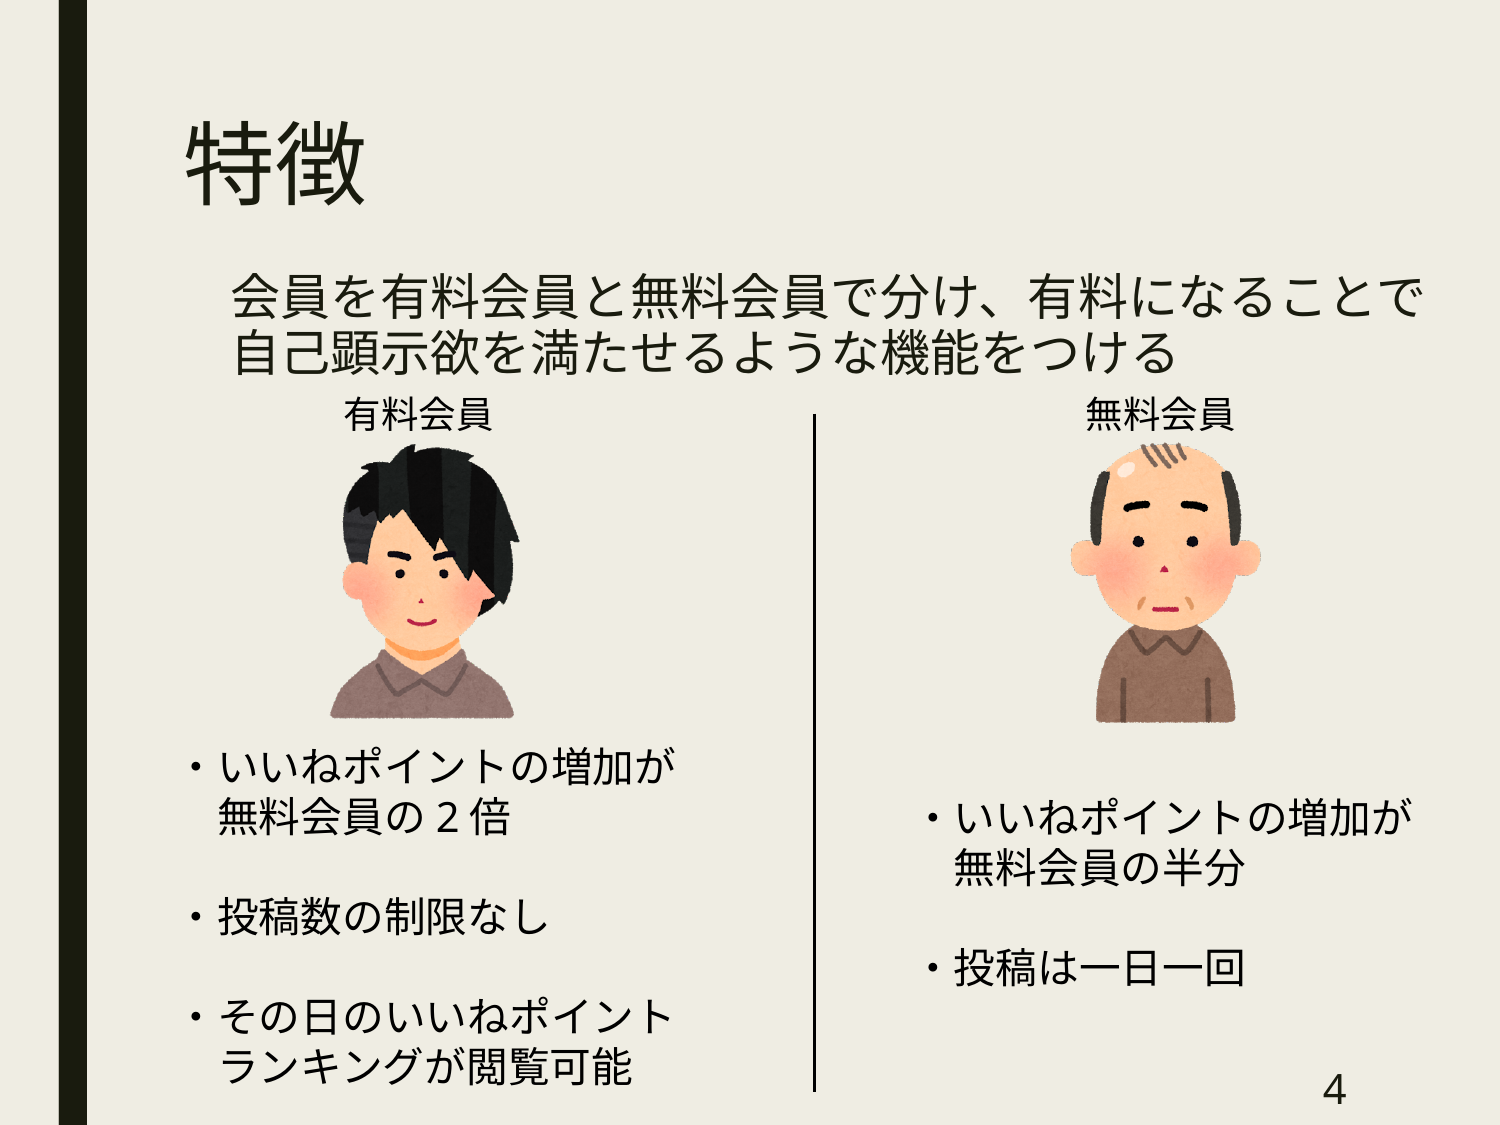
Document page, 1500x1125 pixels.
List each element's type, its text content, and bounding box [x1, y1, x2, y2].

slide_number 4 [1165, 1058, 1362, 1125]
picture [294, 436, 549, 729]
text_box 有料会員 [329, 383, 519, 436]
picture [1044, 436, 1285, 729]
list 会員を有料会員と無料会員で分け、有料になることで自己顕示欲を満たせるような機能をつける [215, 262, 1448, 450]
text_box ・いいねポイントの増加が 無料会員の半分 ・投稿は一日一回 [897, 784, 1432, 1000]
text_box 無料会員 [1070, 383, 1260, 436]
title 特徴 [168, 112, 1351, 357]
text_box ・いいねポイントの増加が 無料会員の2倍 ・投稿数の制限なし ・その日のいいねポイント ランキングが閲覧可能 [160, 733, 696, 1099]
